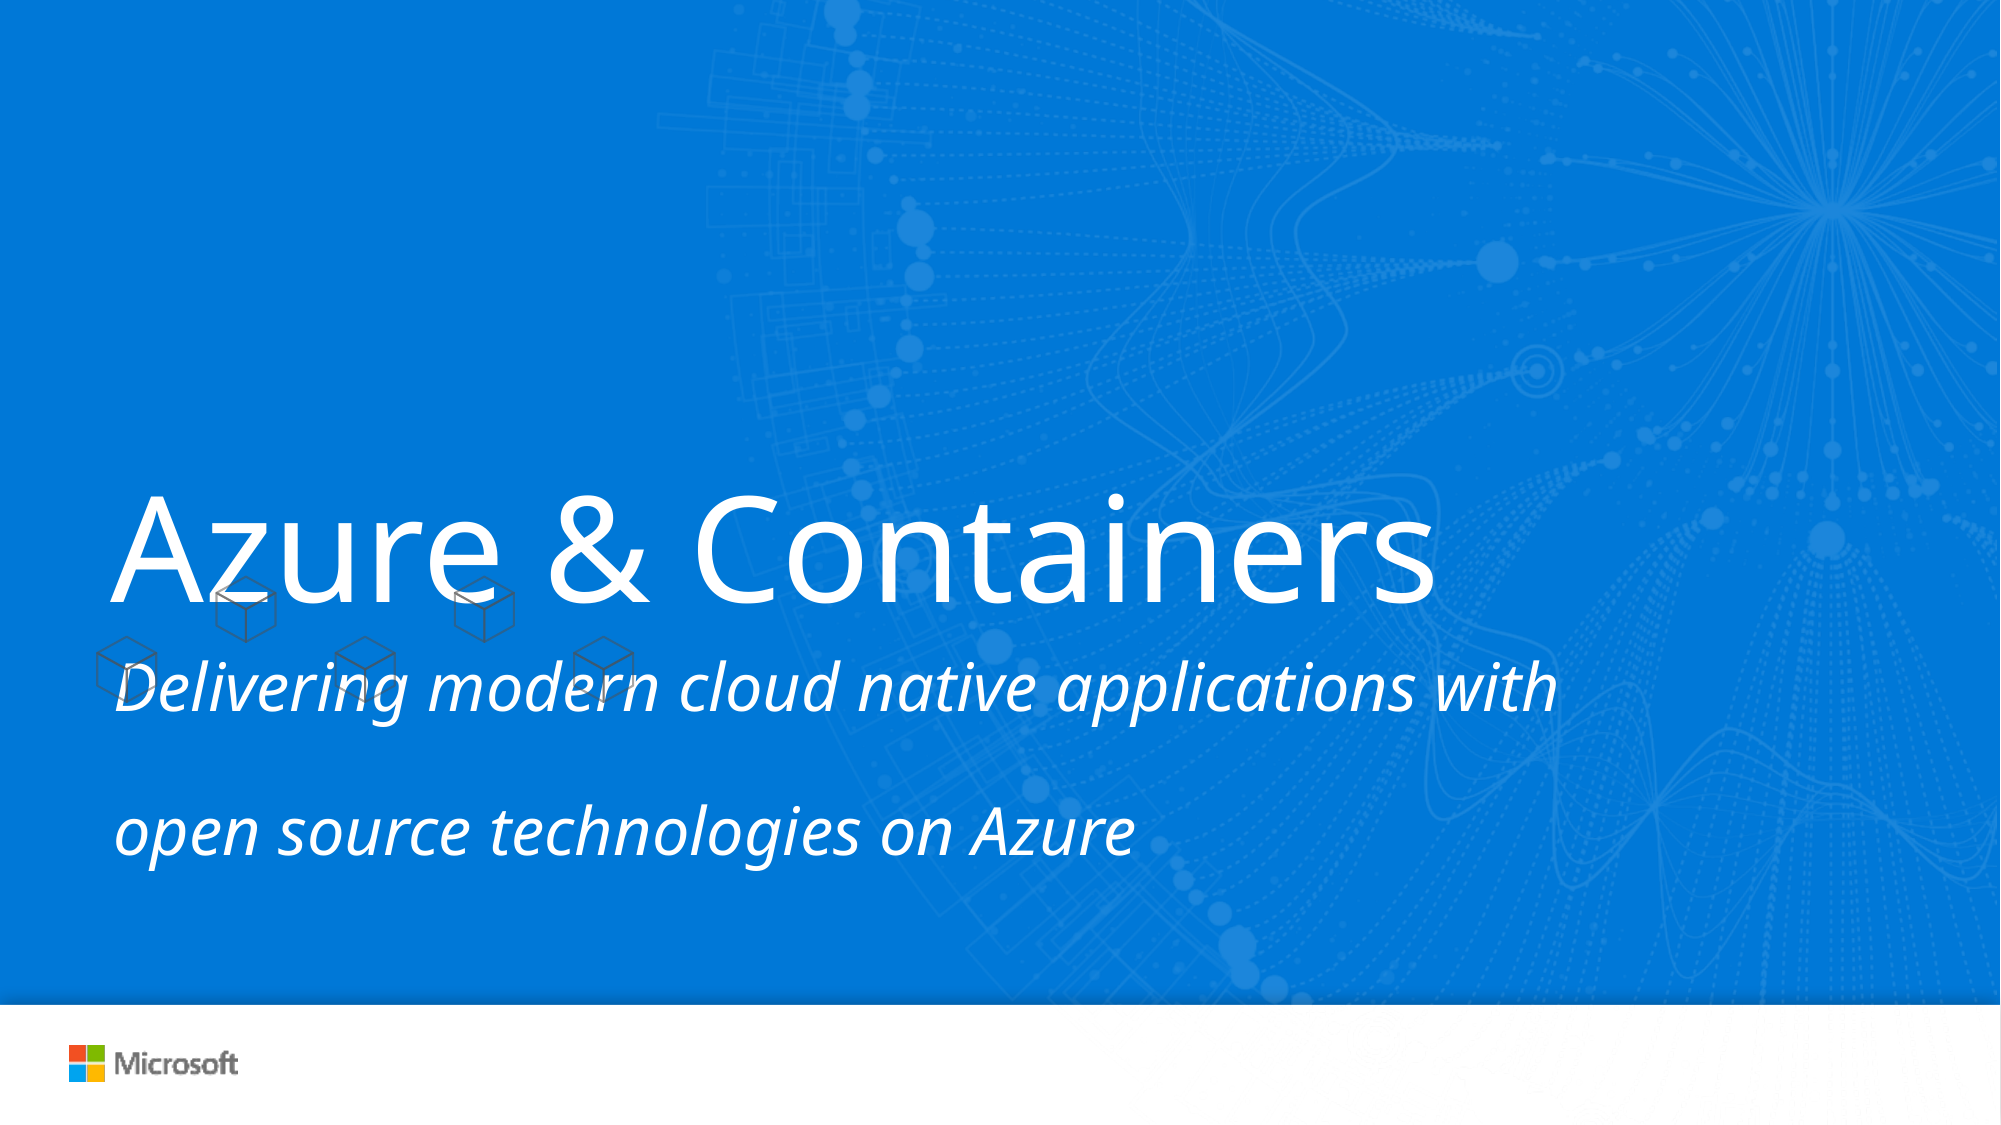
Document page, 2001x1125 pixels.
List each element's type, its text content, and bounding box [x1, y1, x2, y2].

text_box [95, 574, 635, 704]
picture [69, 1045, 238, 1082]
title Azure & Containers [86, 340, 1593, 637]
list Delivering modern cloud native applications with open source technologies on Azure [89, 636, 1595, 743]
